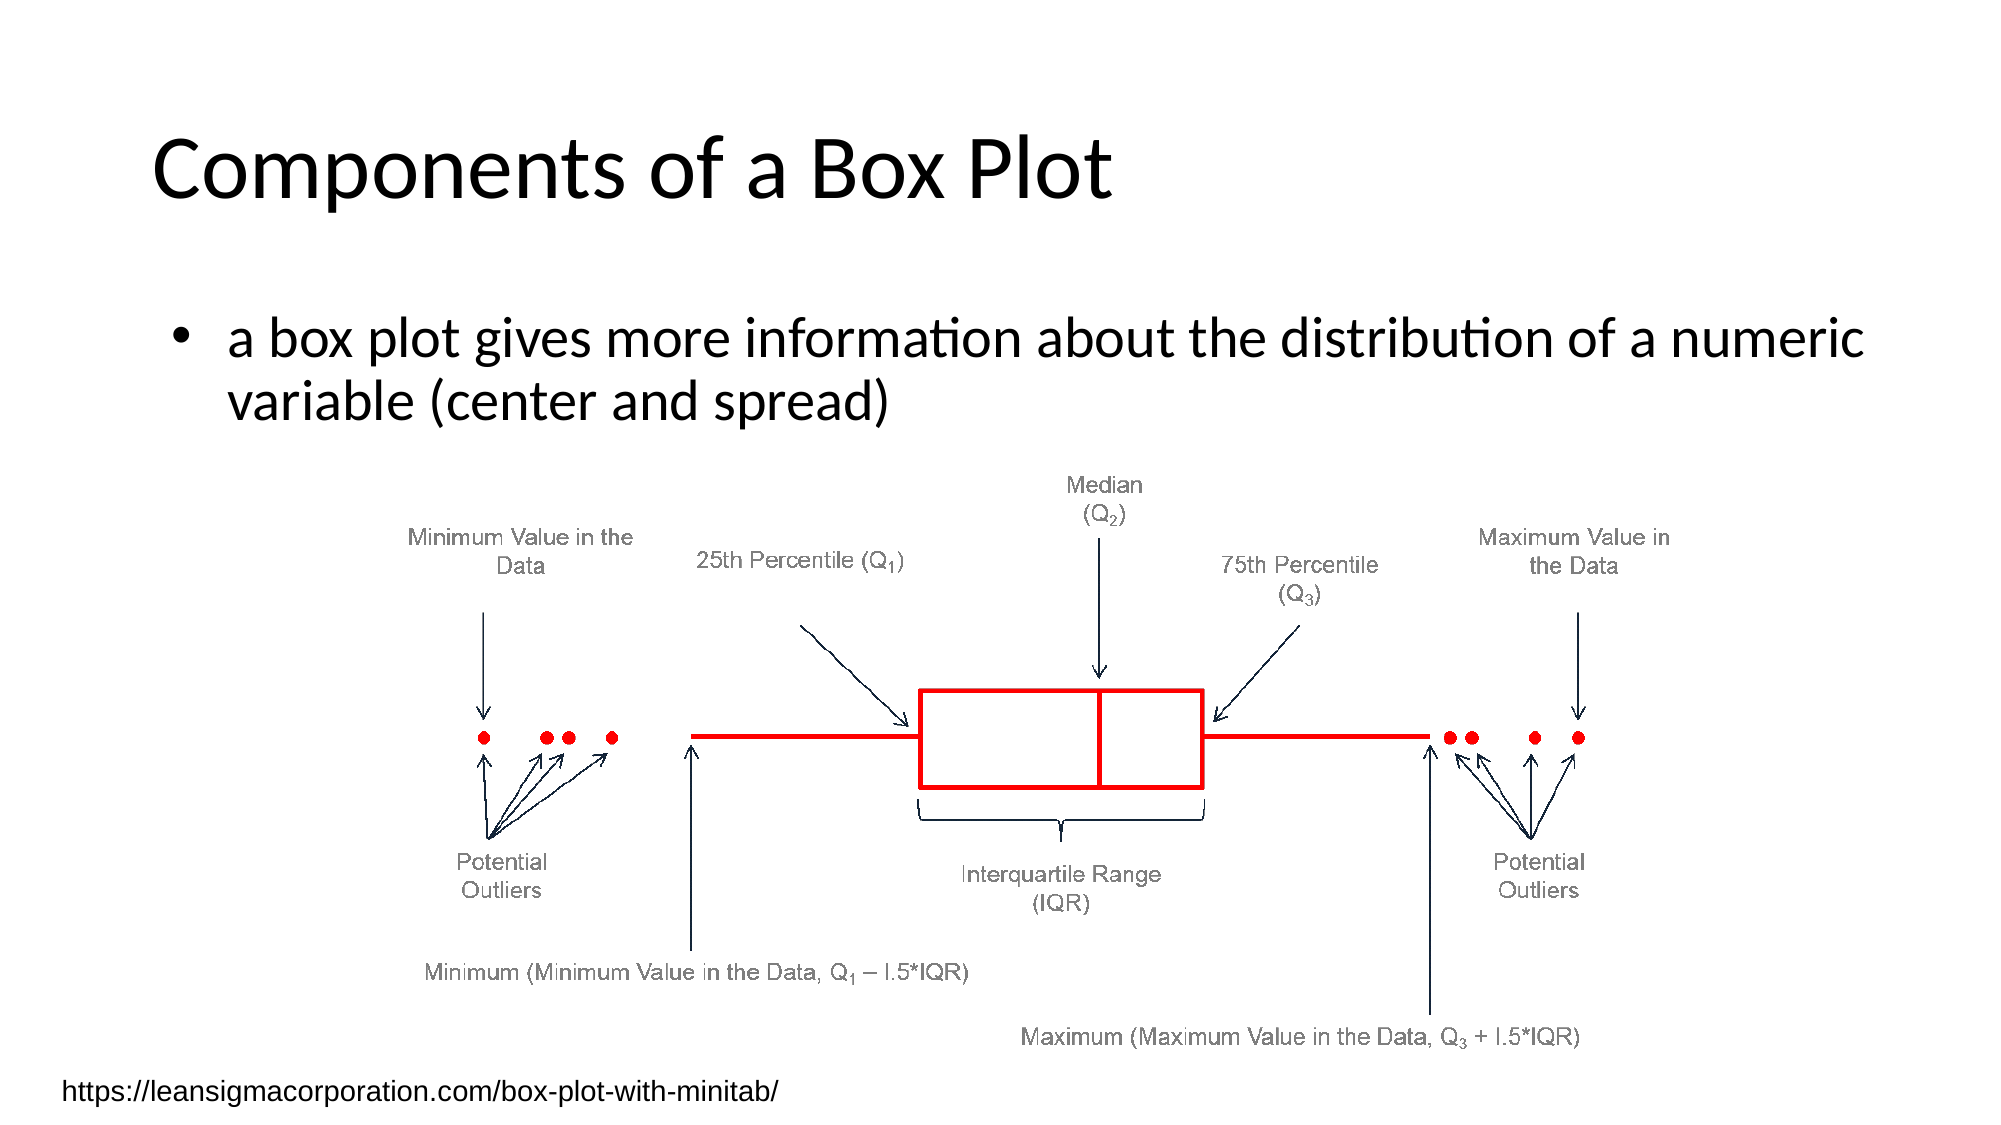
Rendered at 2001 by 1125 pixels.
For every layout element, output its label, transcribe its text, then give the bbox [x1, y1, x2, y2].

title Components of a Box Plot [137, 59, 1863, 278]
text_box https://leansigmacorporation.com/box-plot-with-minitab/ [46, 1065, 1047, 1115]
picture [389, 462, 1704, 1066]
list a box plot gives more information about the distribution of a numeric variable (center and spread) [137, 299, 1957, 1014]
